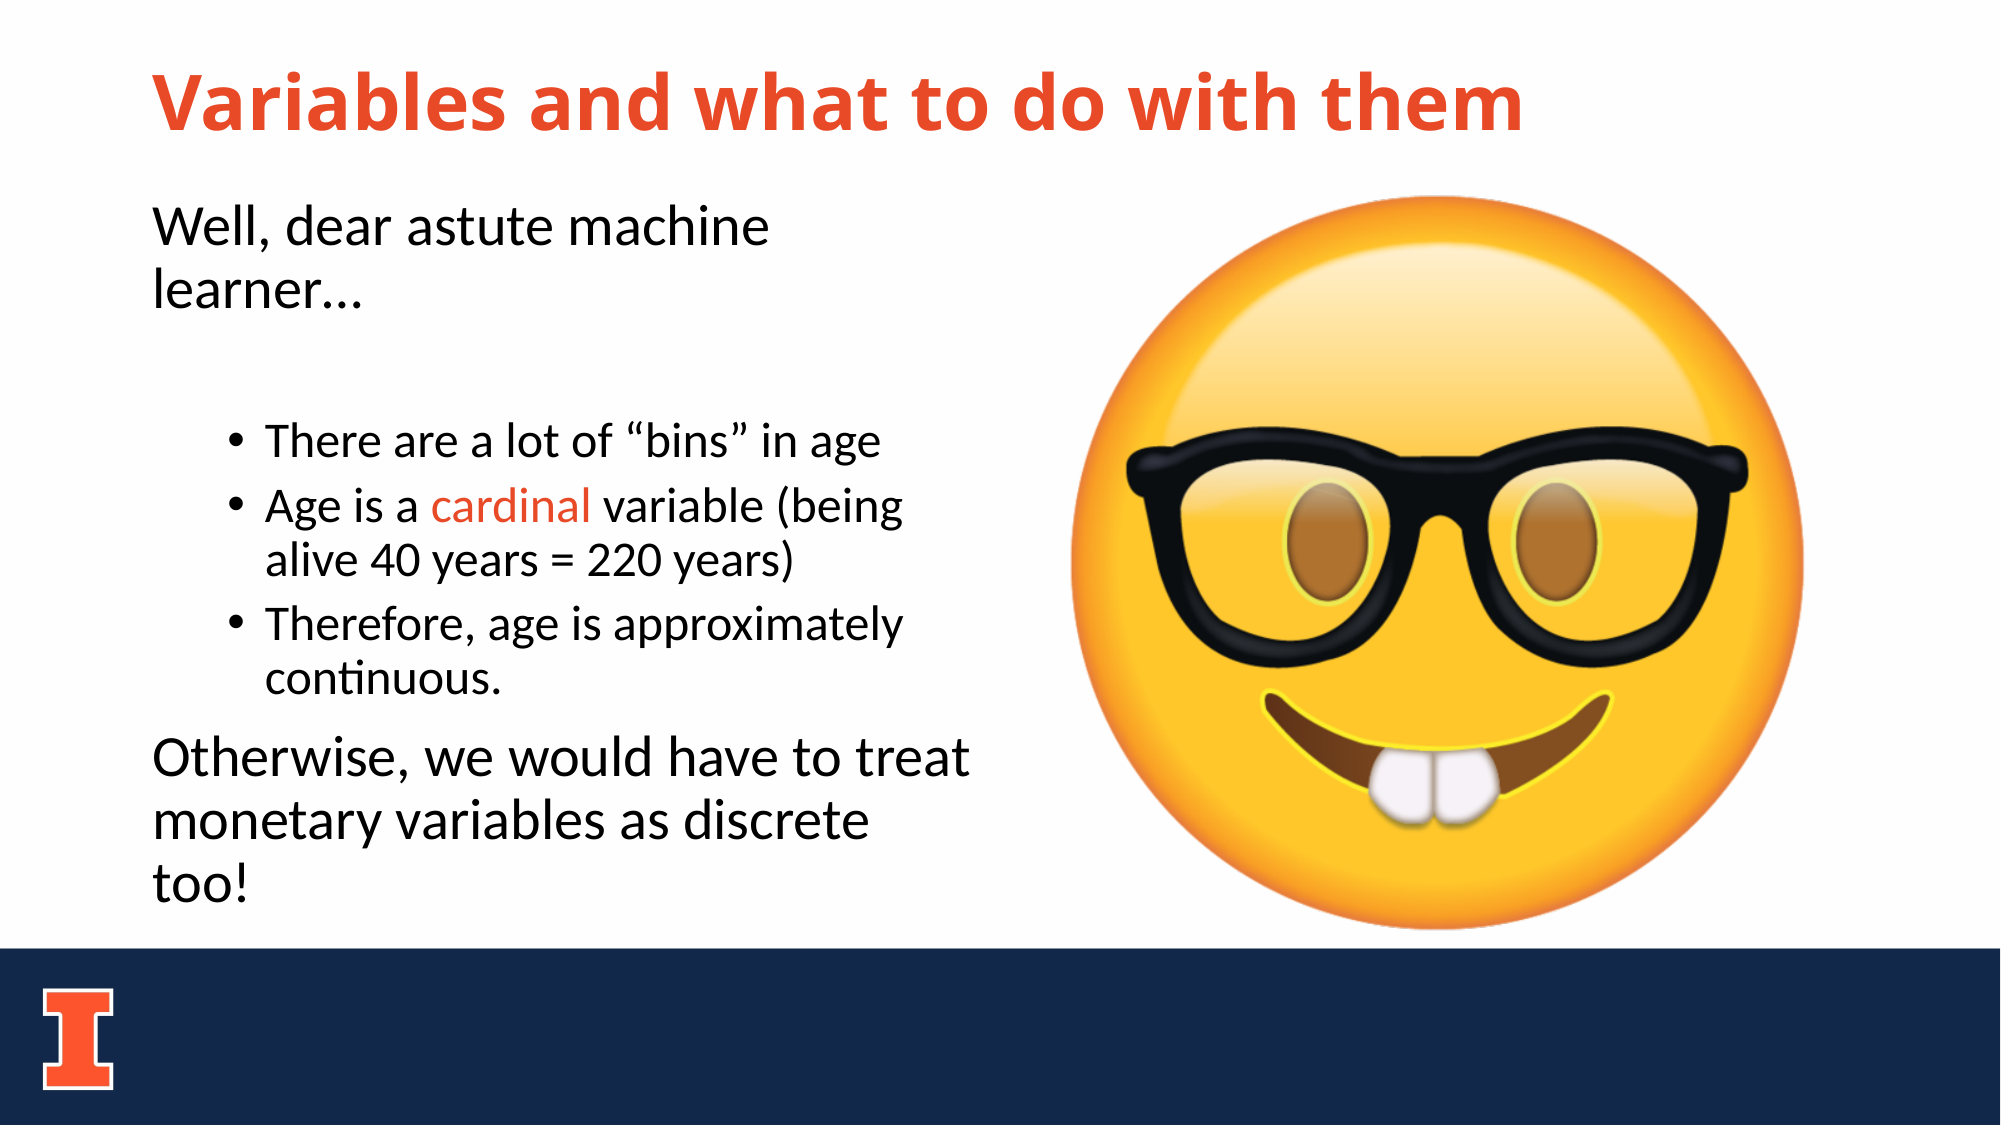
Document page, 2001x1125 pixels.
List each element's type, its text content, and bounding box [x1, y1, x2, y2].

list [1062, 187, 1813, 939]
title Variables and what to do with them [137, 56, 1863, 155]
picture [0, 0, 2001, 1125]
